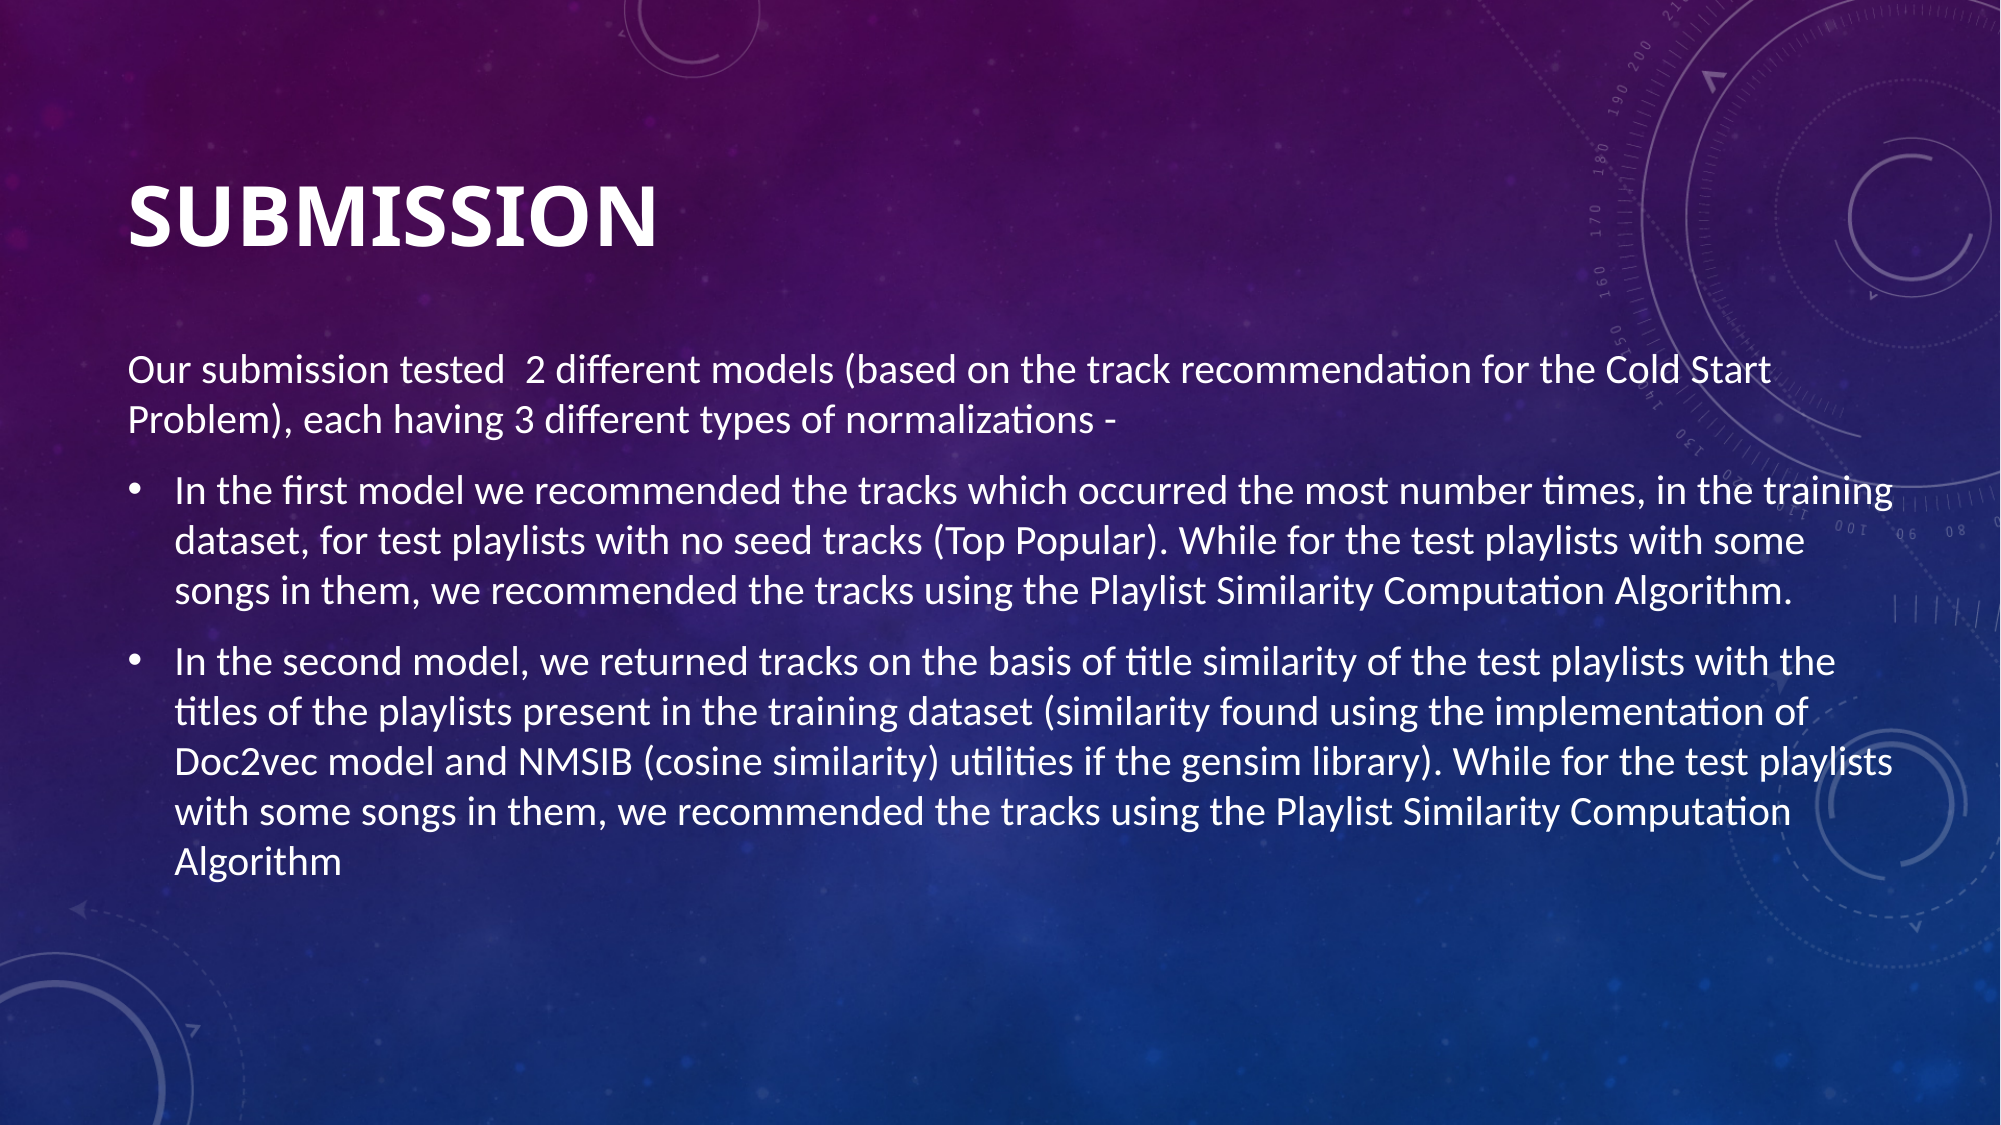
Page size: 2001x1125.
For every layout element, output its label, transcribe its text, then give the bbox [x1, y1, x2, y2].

list Our submission tested 2 different models (based on the track recommendation for the Cold Start Problem), each having 3 different types of normalizations - In the first model we recommended the tracks which occurred the most number times, in the training dataset, for test playlists with no seed tracks (Top Popular). While for the test playlists with some songs in them, we recommended the tracks using the Playlist Similarity Computation Algorithm. In the second model, we returned tracks on the basis of title similarity of the test playlists with the titles of the playlists present in the training dataset (similarity found using the implementation of Doc2vec model and NMSIB (cosine similarity) utilities if the gensim library). While for the test playlists with some songs in them, we recommended the tracks using the Playlist Similarity Computation Algorithm [112, 309, 1914, 988]
title Submission [112, 137, 1775, 289]
picture [0, 0, 2001, 1125]
